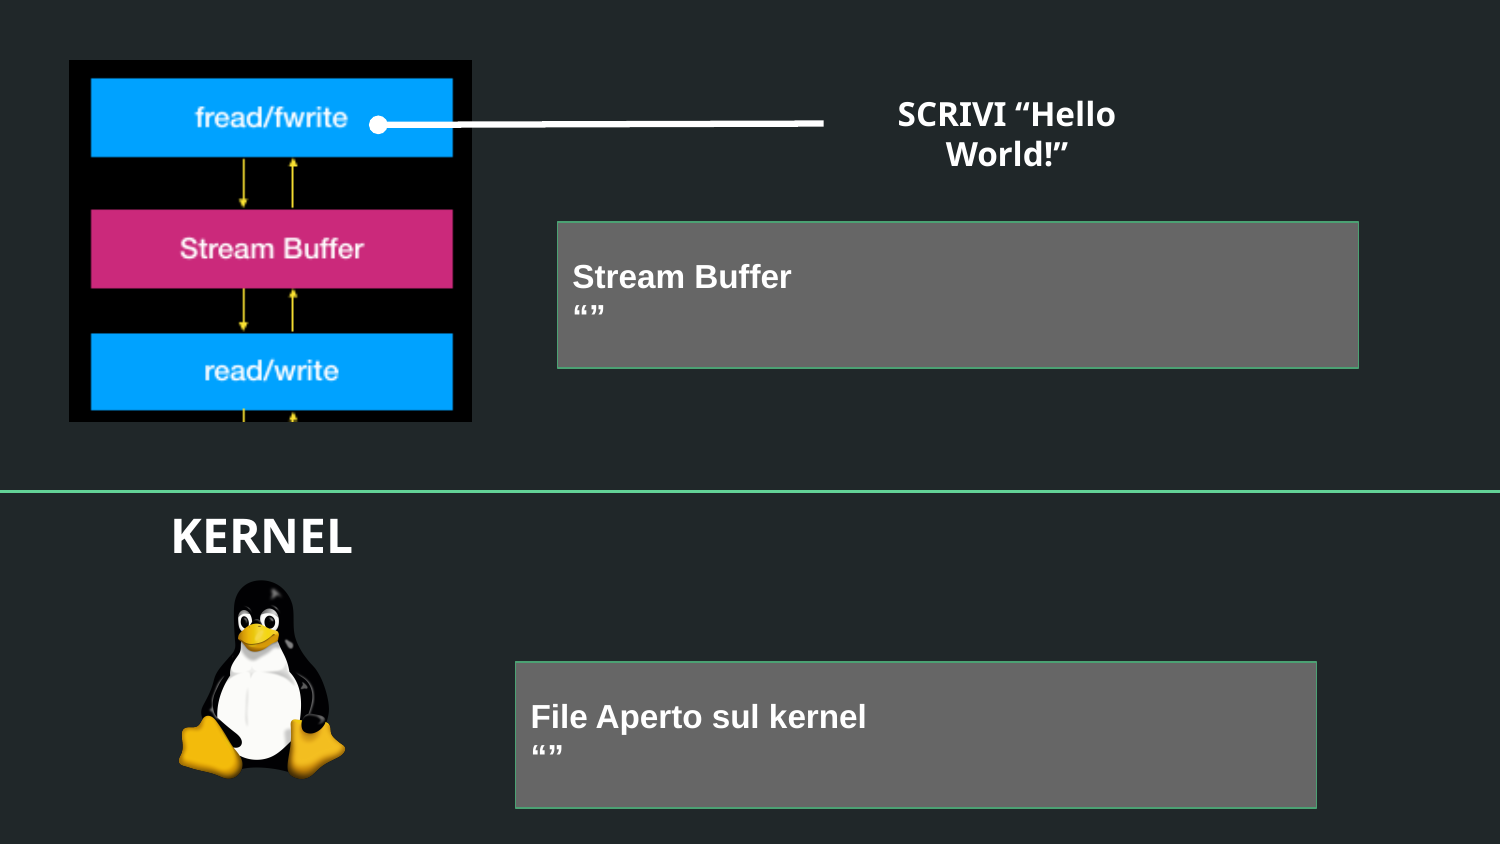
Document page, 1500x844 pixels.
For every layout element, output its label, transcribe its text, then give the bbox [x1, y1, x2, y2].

text_box File Aperto sul kernel “” [515, 661, 1317, 809]
text_box KERNEL [95, 490, 430, 582]
text_box Stream Buffer “” [557, 221, 1359, 369]
picture [162, 564, 363, 802]
text_box SCRIVI “Hello World!” [823, 78, 1191, 169]
picture [69, 60, 472, 423]
